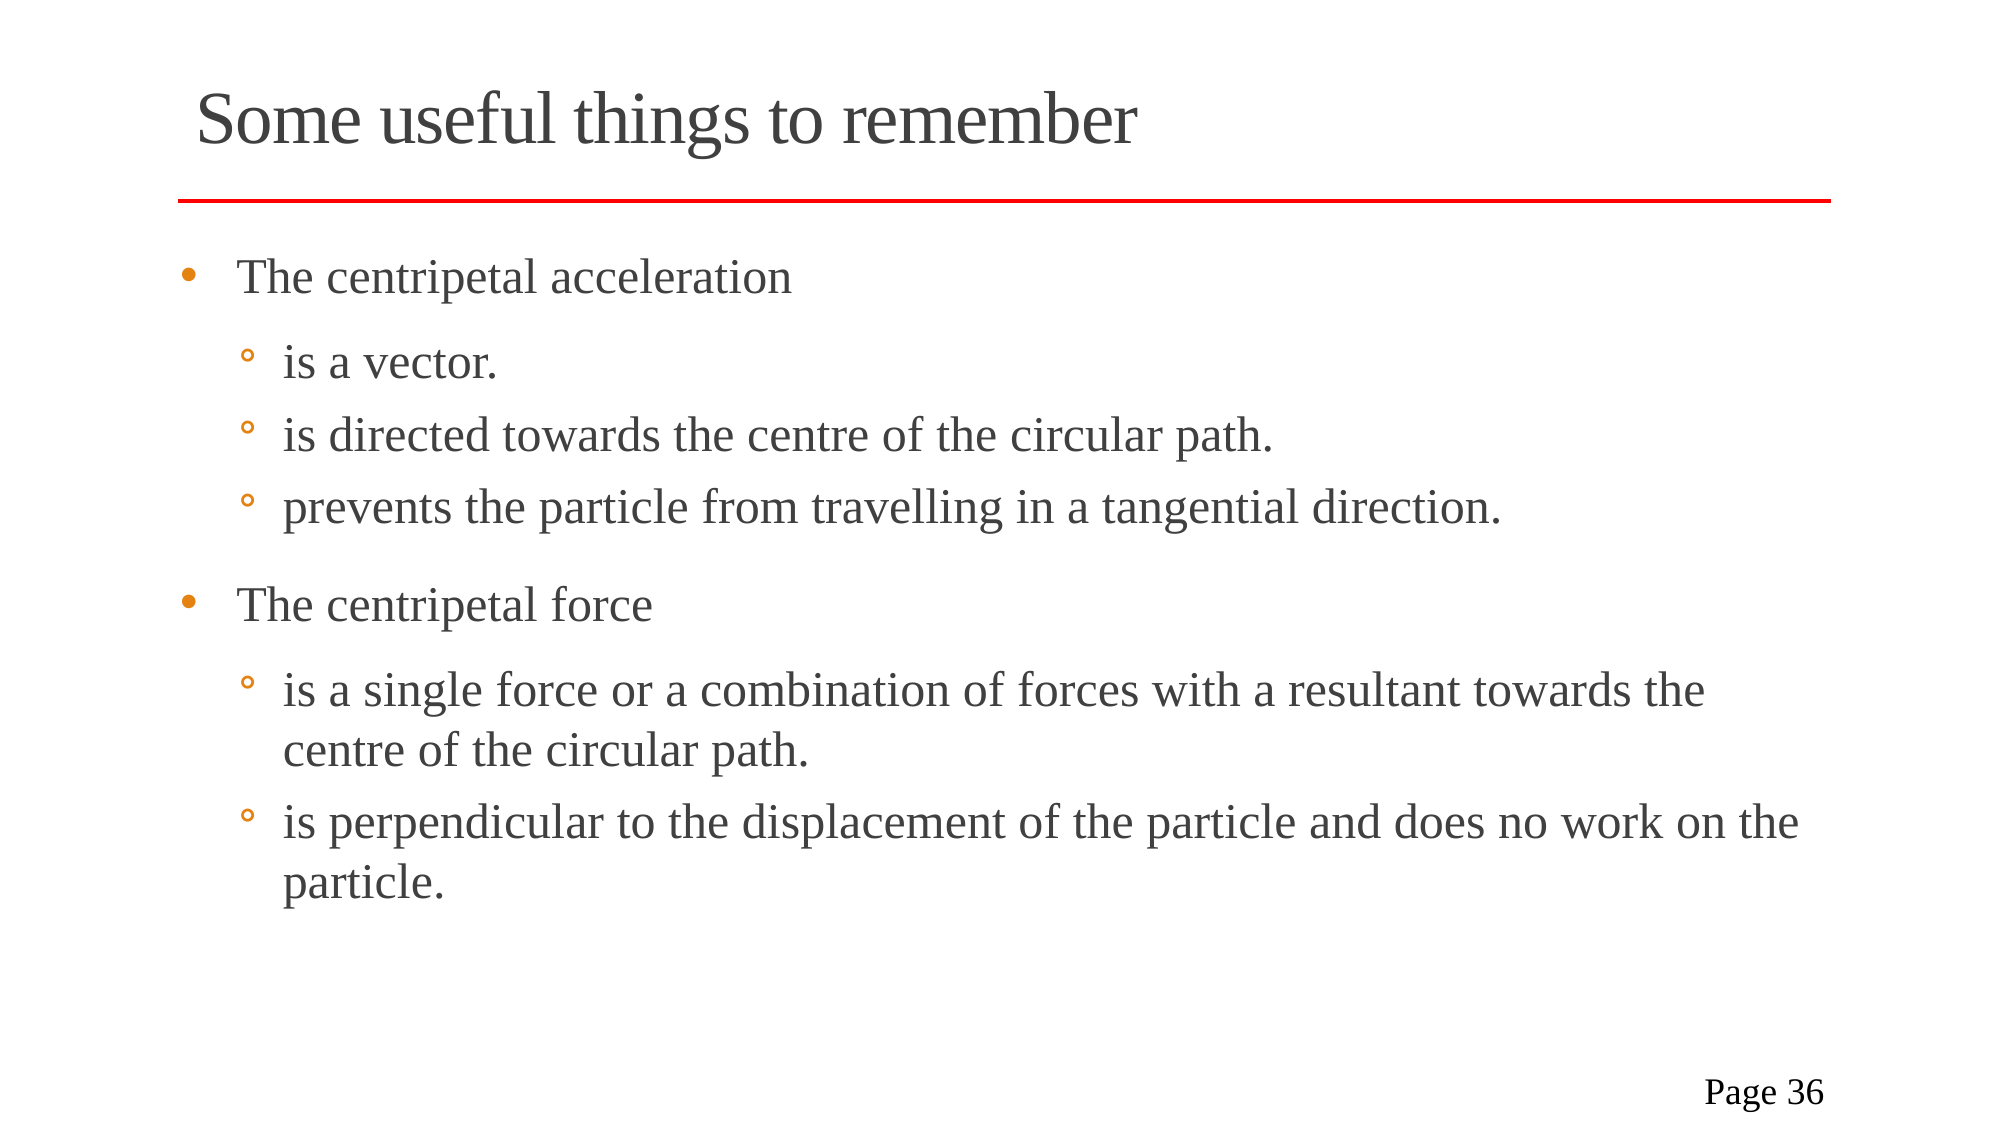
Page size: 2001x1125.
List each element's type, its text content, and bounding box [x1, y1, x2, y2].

list The centripetal acceleration is a vector. is directed towards the centre of the circular path. prevents the particle from travelling in a tangential direction. The centripetal force is a single force or a combination of forces with a resultant towards the centre of the circular path. is perpendicular to the displacement of the particle and does no work on the particle. [180, 236, 1834, 1004]
title Some useful things to remember [180, 47, 1830, 195]
slide_number Page 36 [1624, 1059, 1840, 1120]
